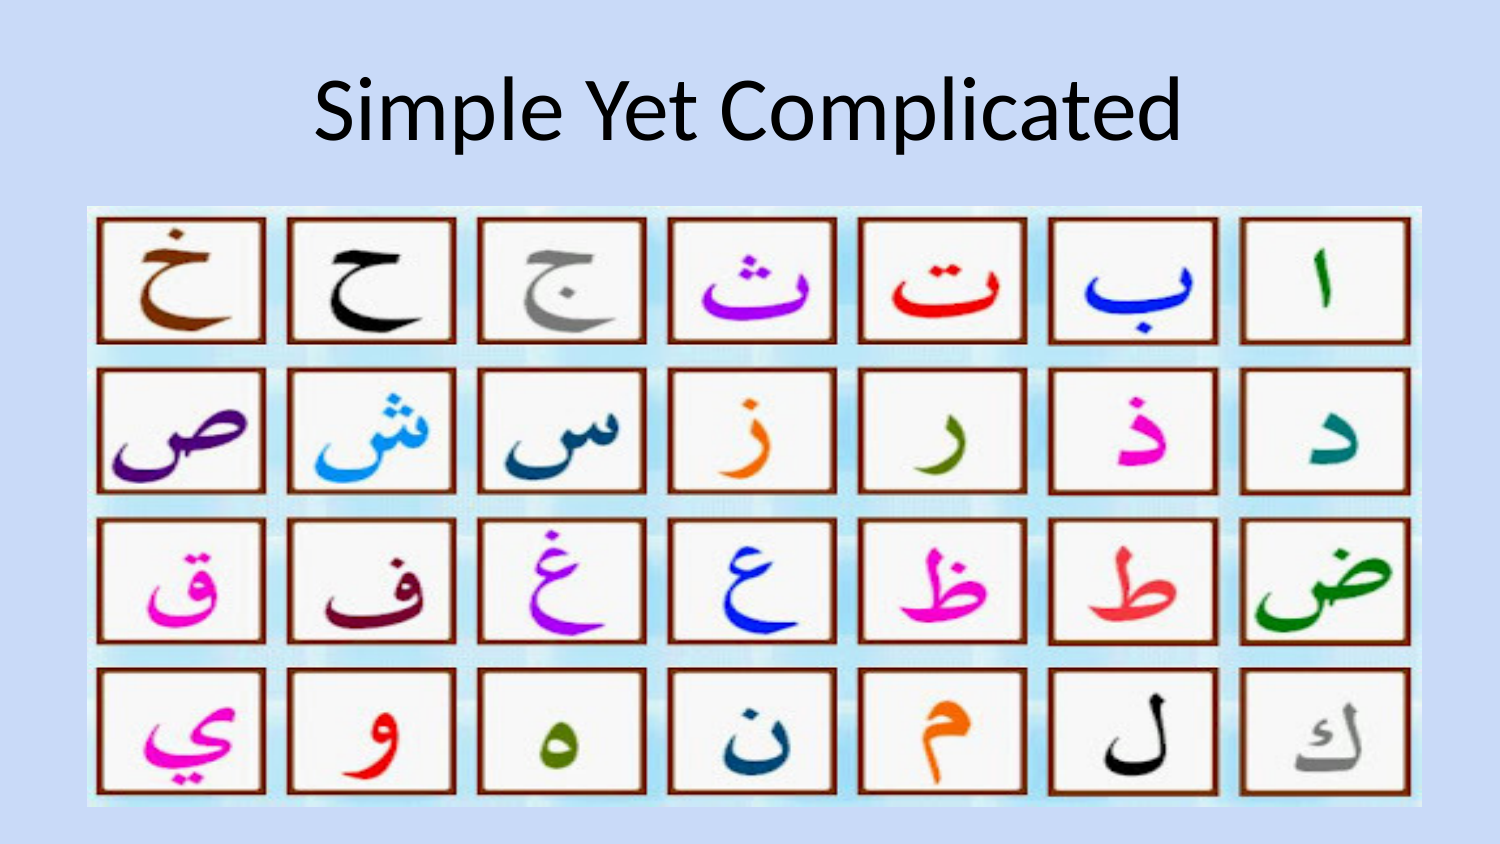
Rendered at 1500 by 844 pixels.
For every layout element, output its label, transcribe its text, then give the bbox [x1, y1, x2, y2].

picture [87, 205, 1422, 807]
title Simple Yet Complicated [75, 33, 1425, 175]
